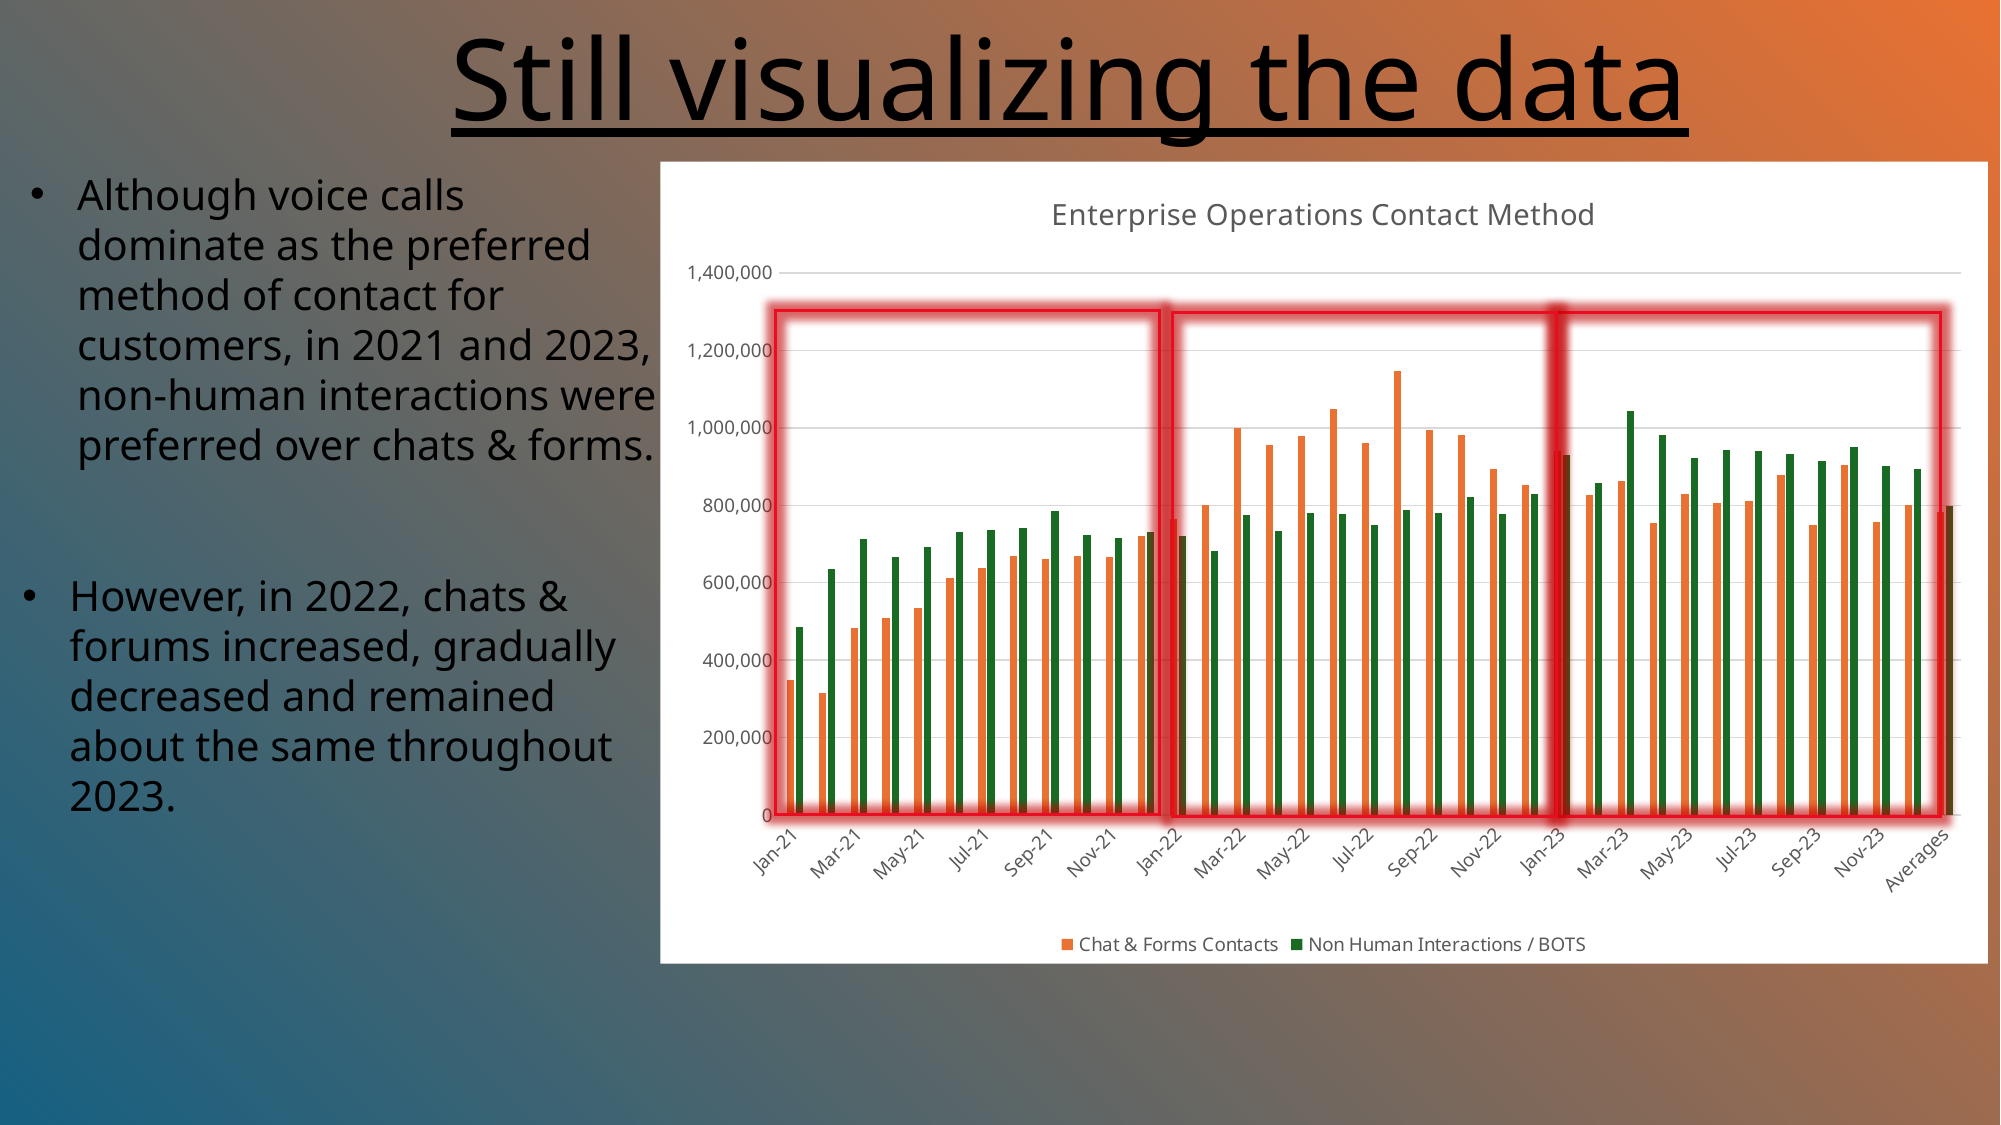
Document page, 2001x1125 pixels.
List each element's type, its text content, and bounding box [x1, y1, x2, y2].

text_box However, in 2022, chats & forums increased, gradually decreased and remained about the same throughout 2023. [7, 562, 659, 828]
text_box [0, 0, 2000, 1125]
text_box Although voice calls dominate as the preferred method of contact for customers, in 2021 and 2023, non-human interactions were preferred over chats & forms. [15, 161, 659, 527]
chart [659, 160, 1989, 965]
text_box Still visualizing the data [435, 0, 1704, 150]
